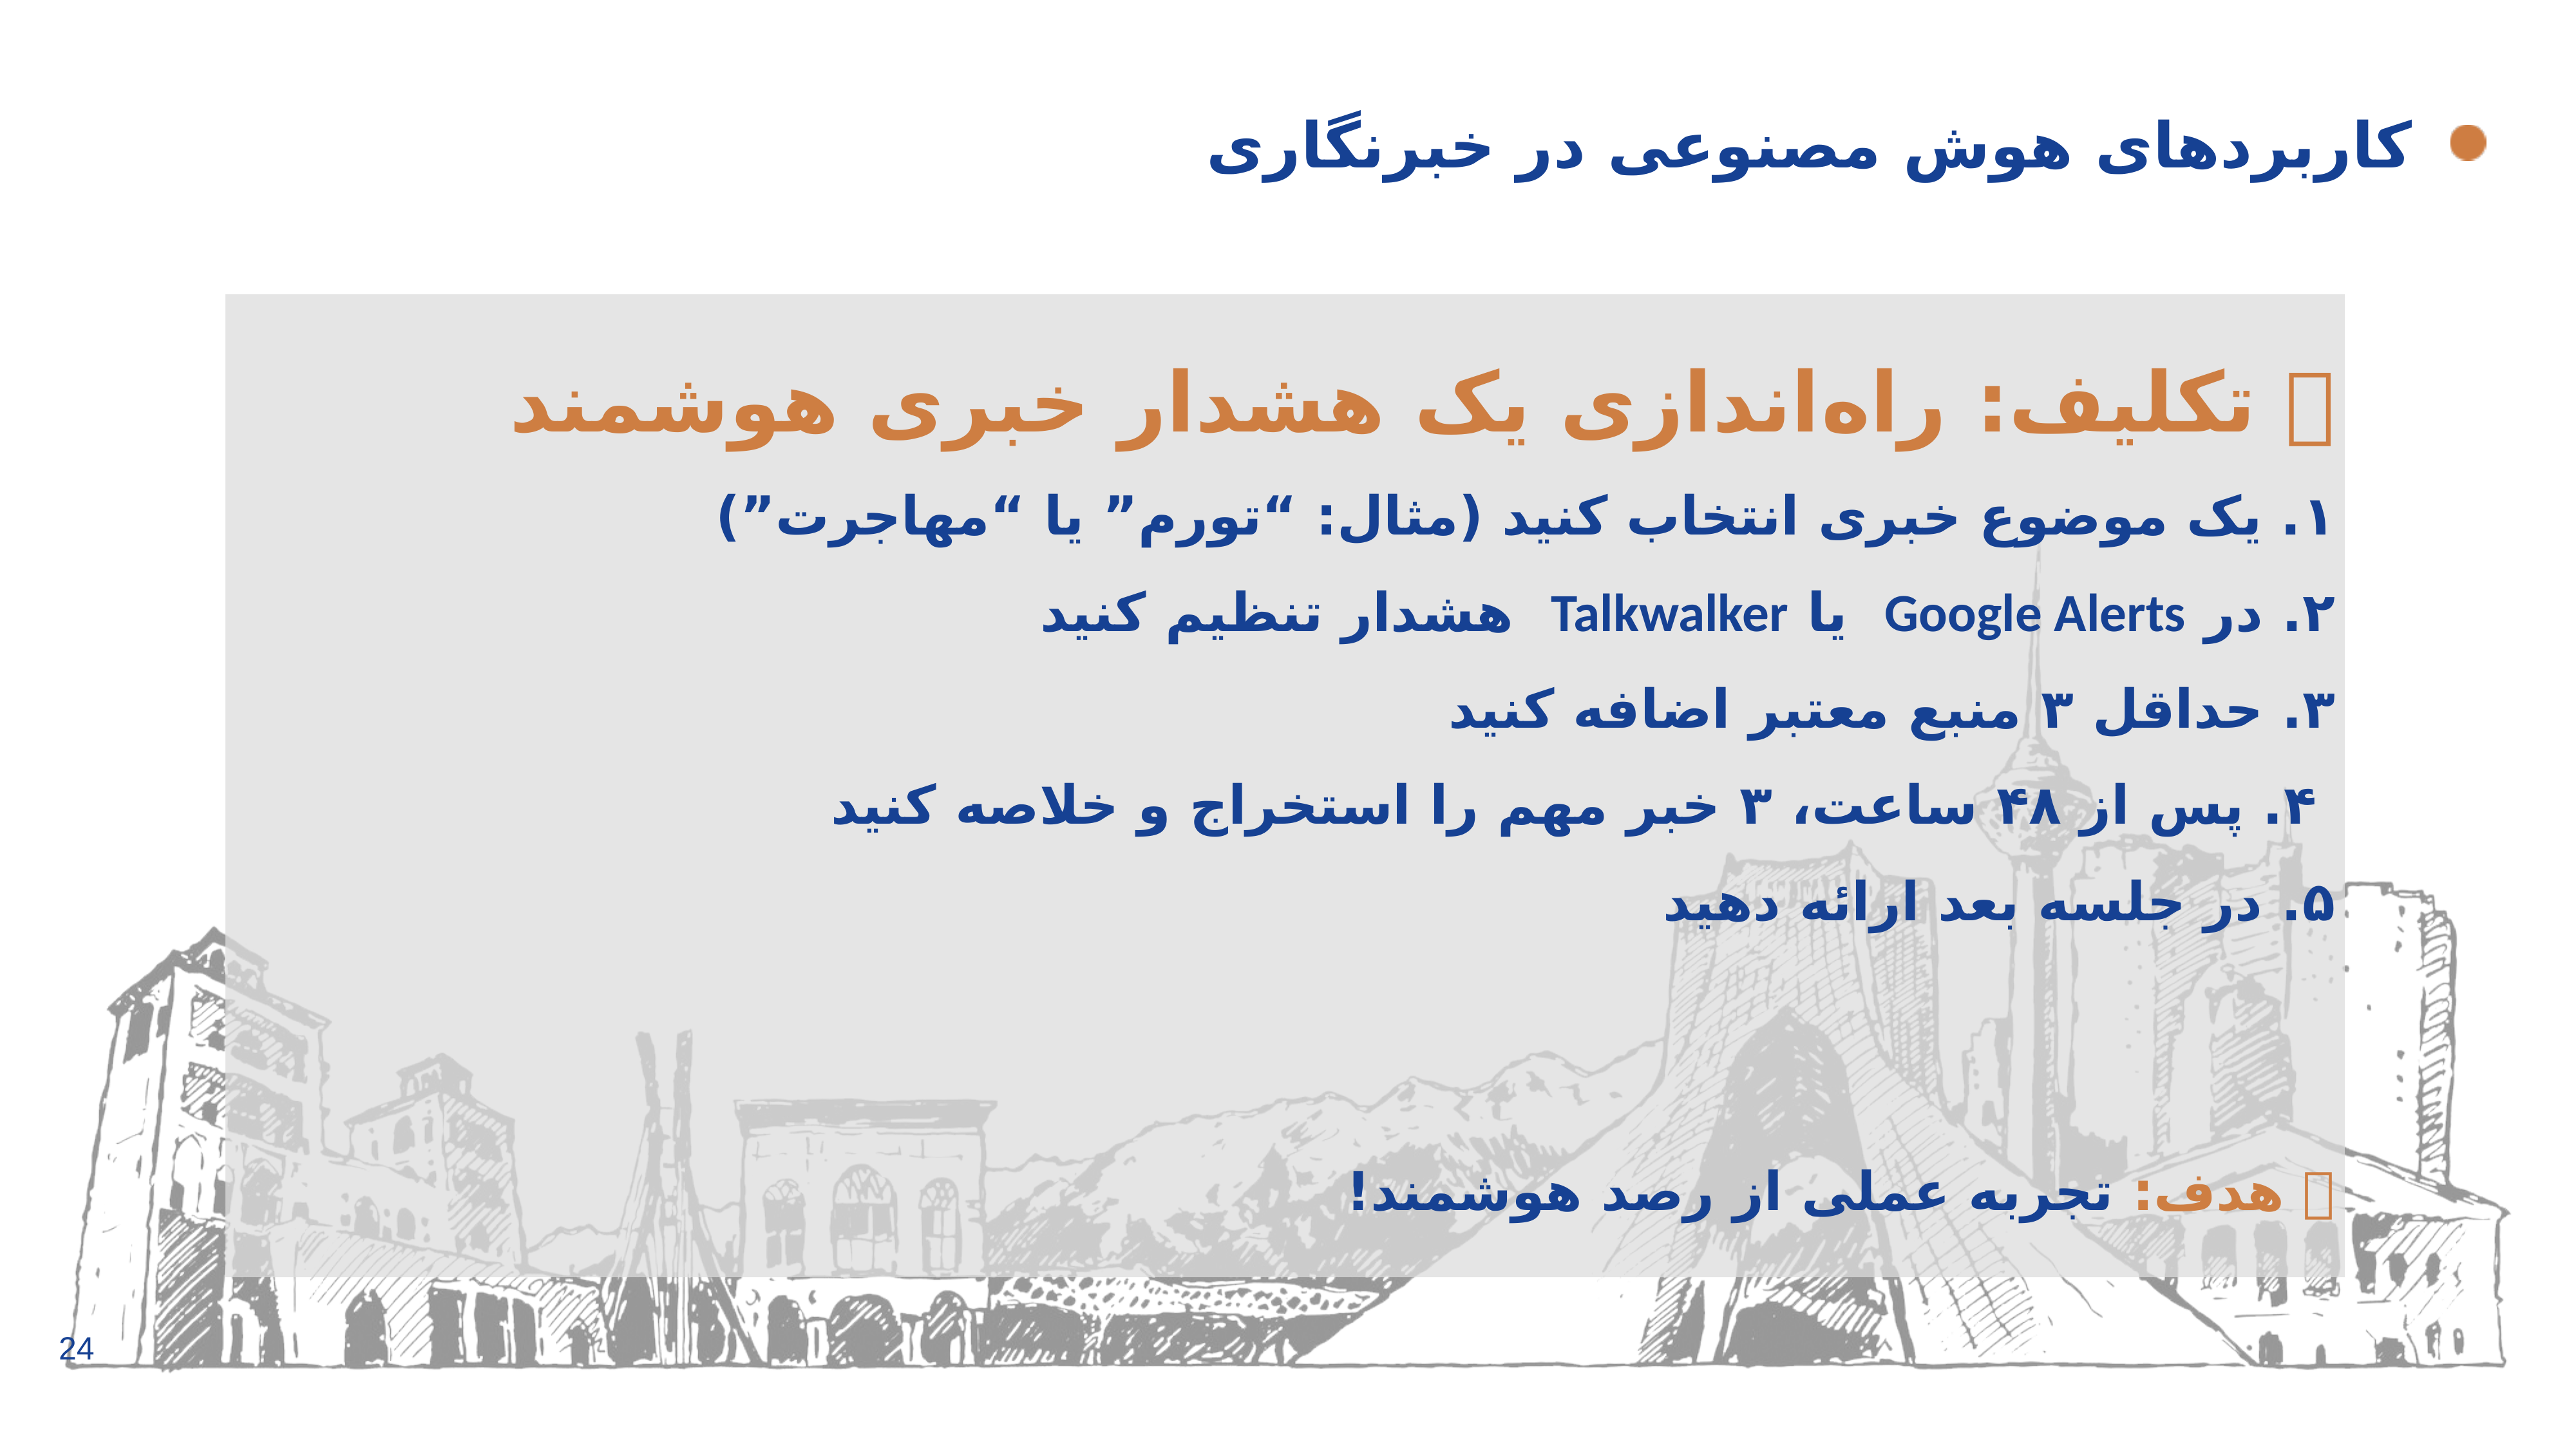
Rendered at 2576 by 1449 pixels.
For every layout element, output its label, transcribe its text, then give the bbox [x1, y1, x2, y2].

picture [2450, 125, 2486, 161]
list 🏠 تکلیف: راه‌اندازی یک هشدار خبری هوشمند ۱. یک موضوع خبری انتخاب کنید (مثال: “تورم” یا “مهاجرت”) ۲. در Google Alerts یا Talkwalker هشدار تنظیم کنید ۳. حداقل ۳ منبع معتبر اضافه کنید ۴. پس از ۴۸ ساعت، ۳ خبر مهم را استخراج و خلاصه کنید ۵. در جلسه بعد ارائه دهید 📌 هدف: تجربه عملی از رصد هوشمند! [225, 294, 2345, 1278]
title کاربردهای هوش مصنوعی در خبرنگاری [180, 98, 2496, 196]
slide_number 24 [23, 1308, 104, 1386]
